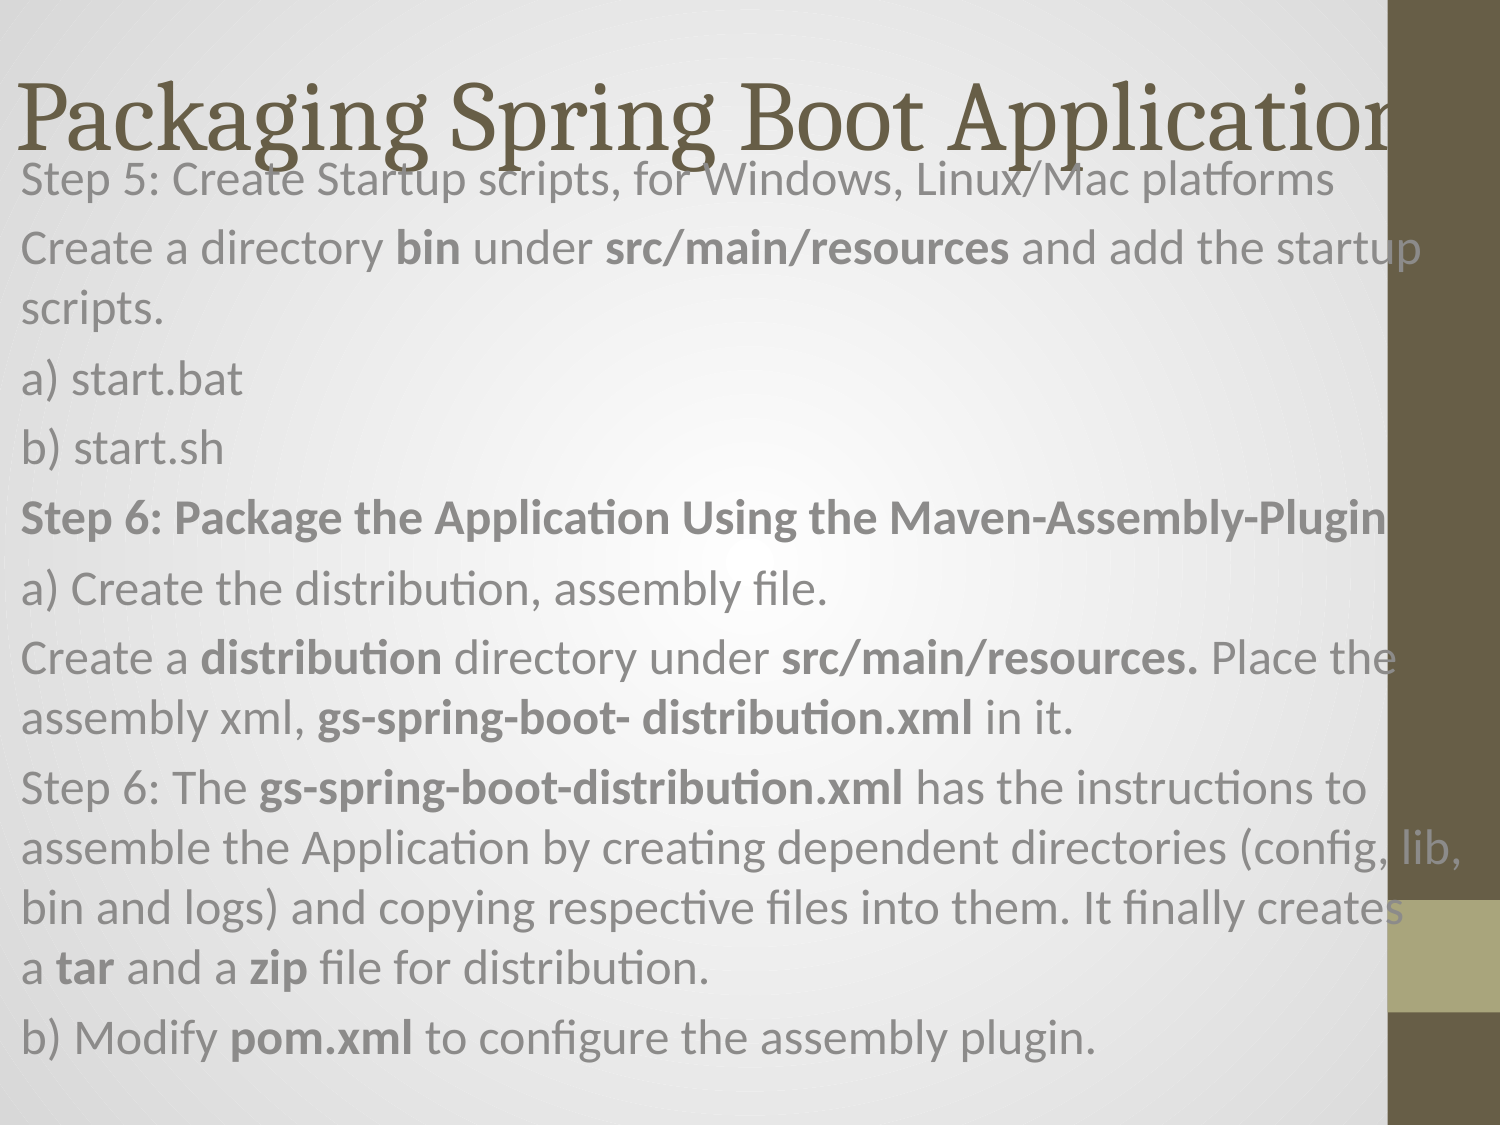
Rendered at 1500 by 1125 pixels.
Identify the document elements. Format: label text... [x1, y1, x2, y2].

subtitle Step 5: Create Startup scripts, for Windows, Linux/Mac platforms Create a directory bin under src/main/resources and add the startup scripts. a) start.bat b) start.sh Step 6: Package the Application Using the Maven-Assembly-Plugin a) Create the distribution, assembly file. Create a distribution directory under src/main/resources. Place the assembly xml, gs-spring-boot- distribution.xml in it. Step 6: The gs-spring-boot-distribution.xml has the instructions to assemble the Application by creating dependent directories (config, lib, bin and logs) and copying respective files into them. It finally creates a tar and a zip file for distribution. b) Modify pom.xml to configure the assembly plugin. [5, 137, 1500, 1125]
title Packaging Spring Boot Application [0, 0, 1500, 179]
